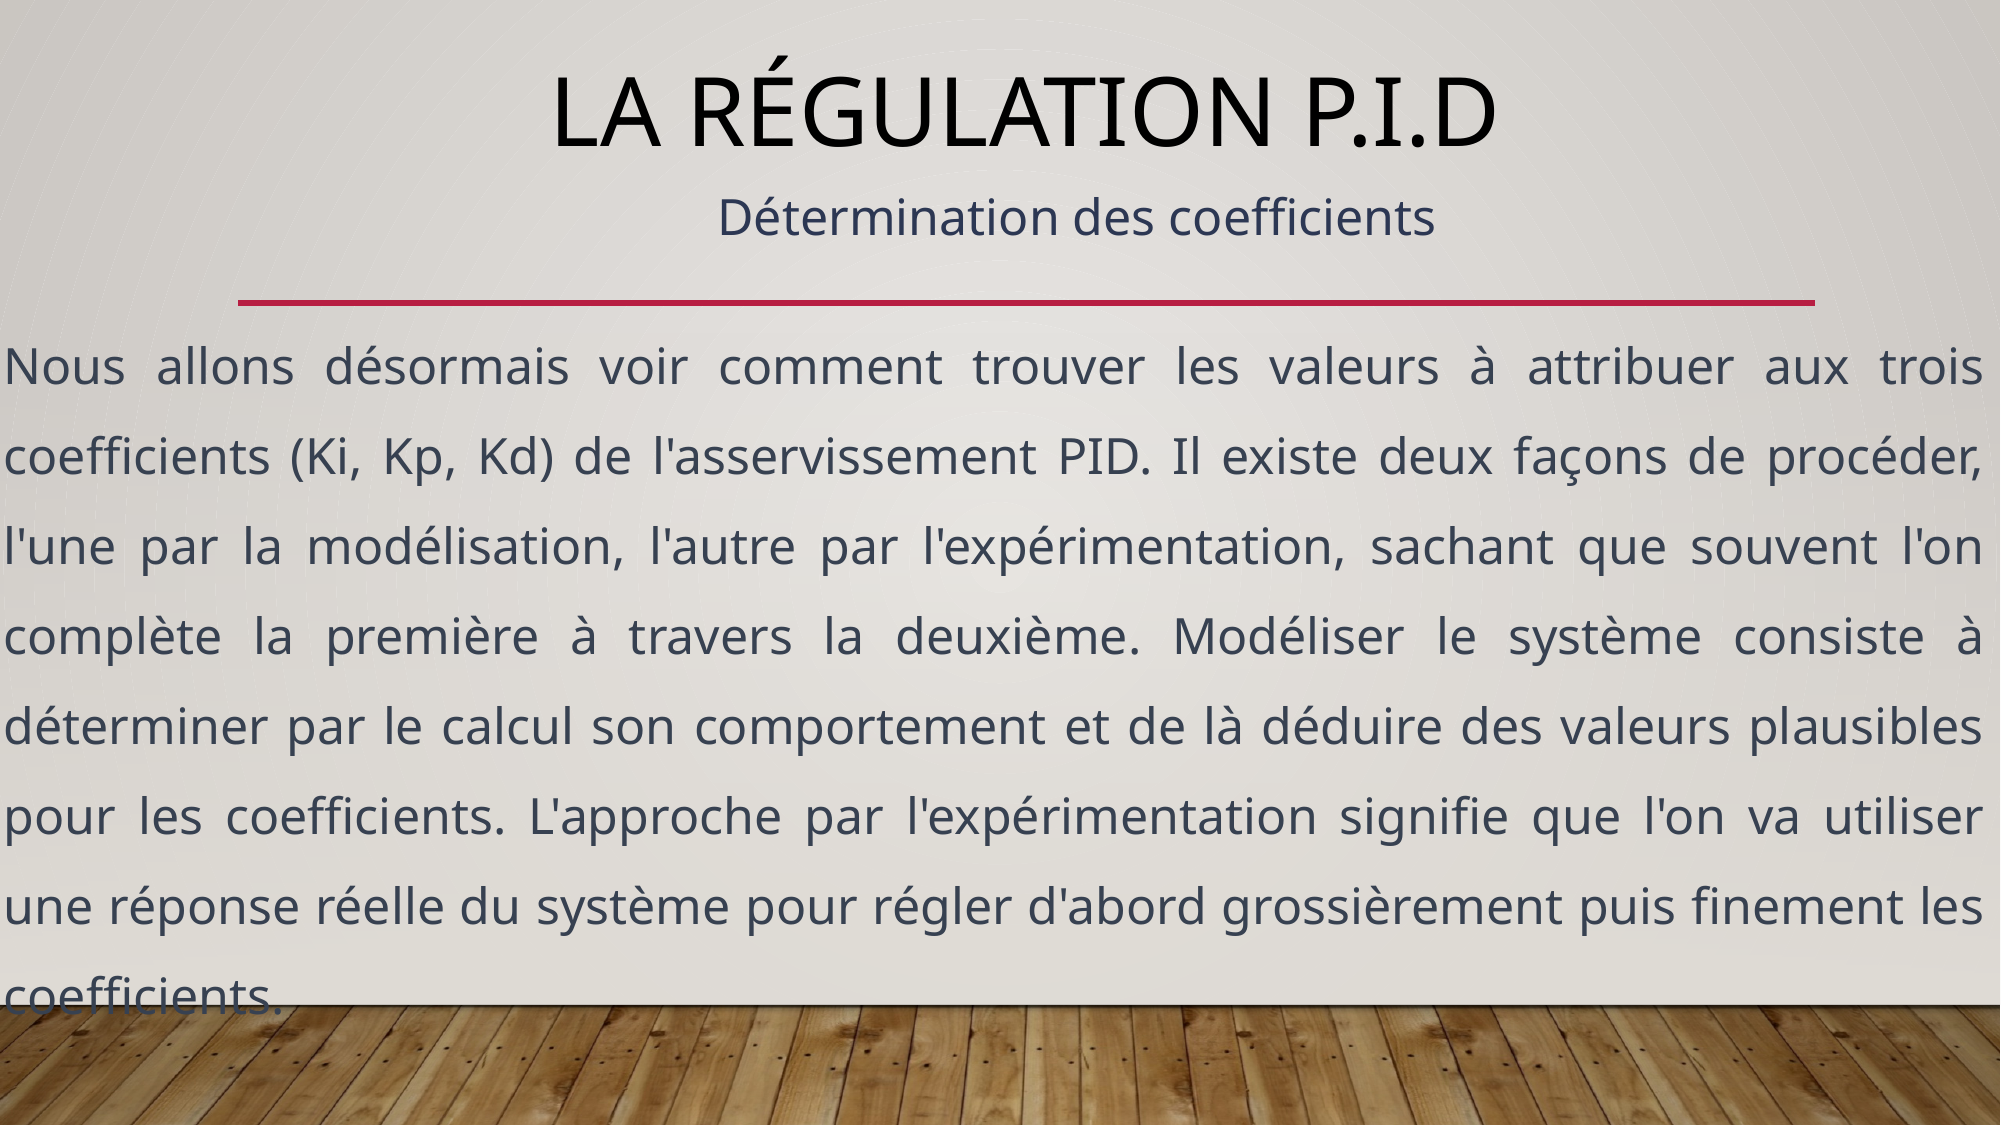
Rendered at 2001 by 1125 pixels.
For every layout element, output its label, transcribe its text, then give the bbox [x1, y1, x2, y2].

text_box Détermination des coefficients [702, 178, 1713, 254]
picture [0, 1033, 2000, 1125]
text_box Nous allons désormais voir comment trouver les valeurs à attribuer aux trois coefficients (Ki, Kp, Kd) de l'asservissement PID. Il existe deux façons de procéder, l'une par la modélisation, l'autre par l'expérimentation, sachant que souvent l'on complète la première à travers la deuxième. Modéliser le système consiste à déterminer par le calcul son comportement et de là déduire des valeurs plausibles pour les coefficients. L'approche par l'expérimentation signifie que l'on va utiliser une réponse réelle du système pour régler d'abord grossièrement puis finement les coefficients. [0, 297, 2000, 1033]
title La régulation p.I.d [238, 56, 1814, 229]
